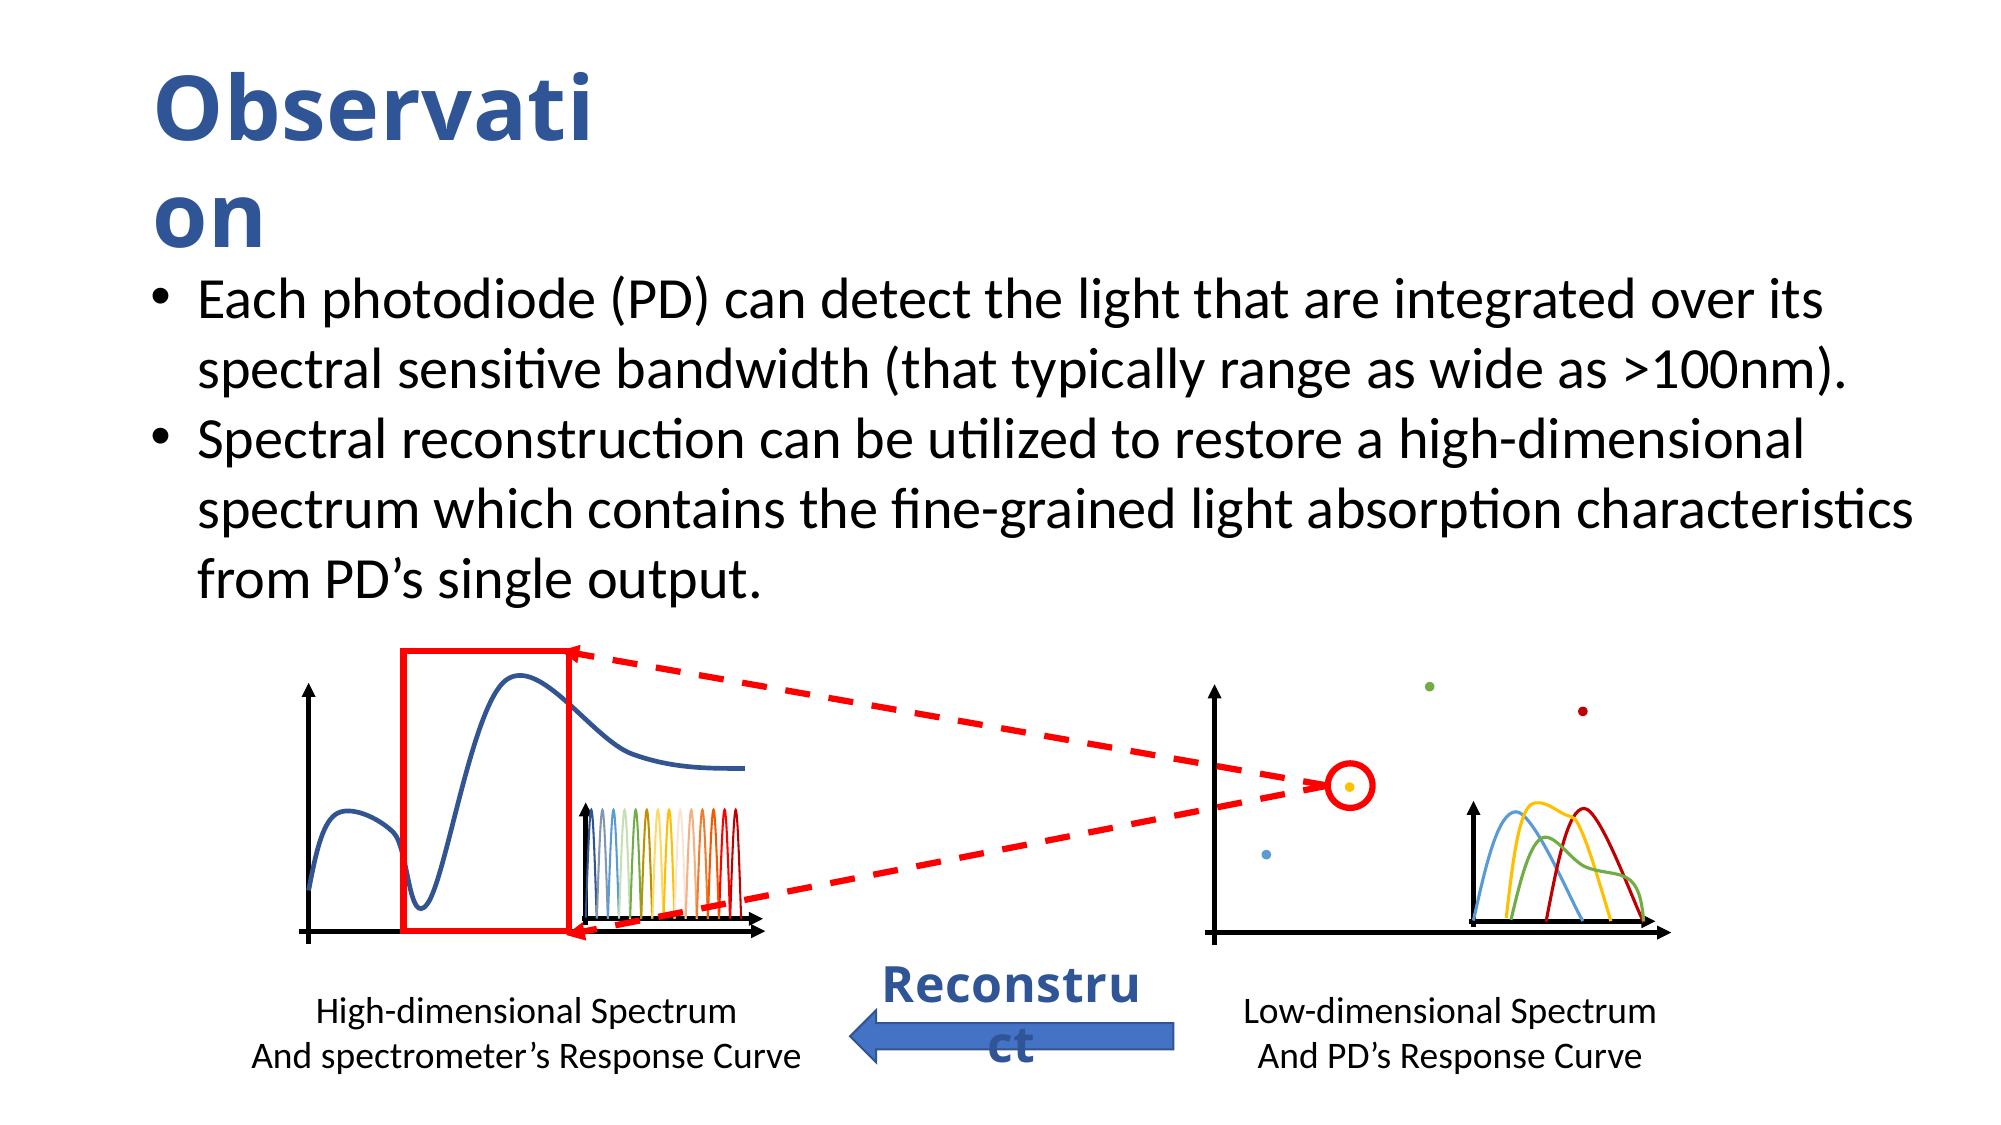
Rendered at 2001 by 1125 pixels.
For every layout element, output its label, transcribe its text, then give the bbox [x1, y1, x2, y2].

text_box [848, 1024, 860, 1048]
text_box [565, 786, 1328, 935]
text_box High-dimensional Spectrum And spectrometer’s Response Curve [227, 978, 827, 1084]
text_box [1204, 684, 1672, 946]
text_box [298, 650, 766, 945]
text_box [560, 650, 1328, 786]
text_box [1163, 1022, 1175, 1051]
text_box Low-dimensional Spectrum And PD’s Response Curve [1223, 978, 1678, 1084]
text_box Each photodiode (PD) can detect the light that are integrated over its spectral sensitive bandwidth (that typically range as wide as >100nm). Spectral reconstruction can be utilized to restore a high-dimensional spectrum which contains the fine-grained light absorption characteristics from PD’s single output. [150, 249, 1922, 611]
text_box Reconstruct [860, 945, 1163, 1081]
title Observation [150, 48, 613, 249]
